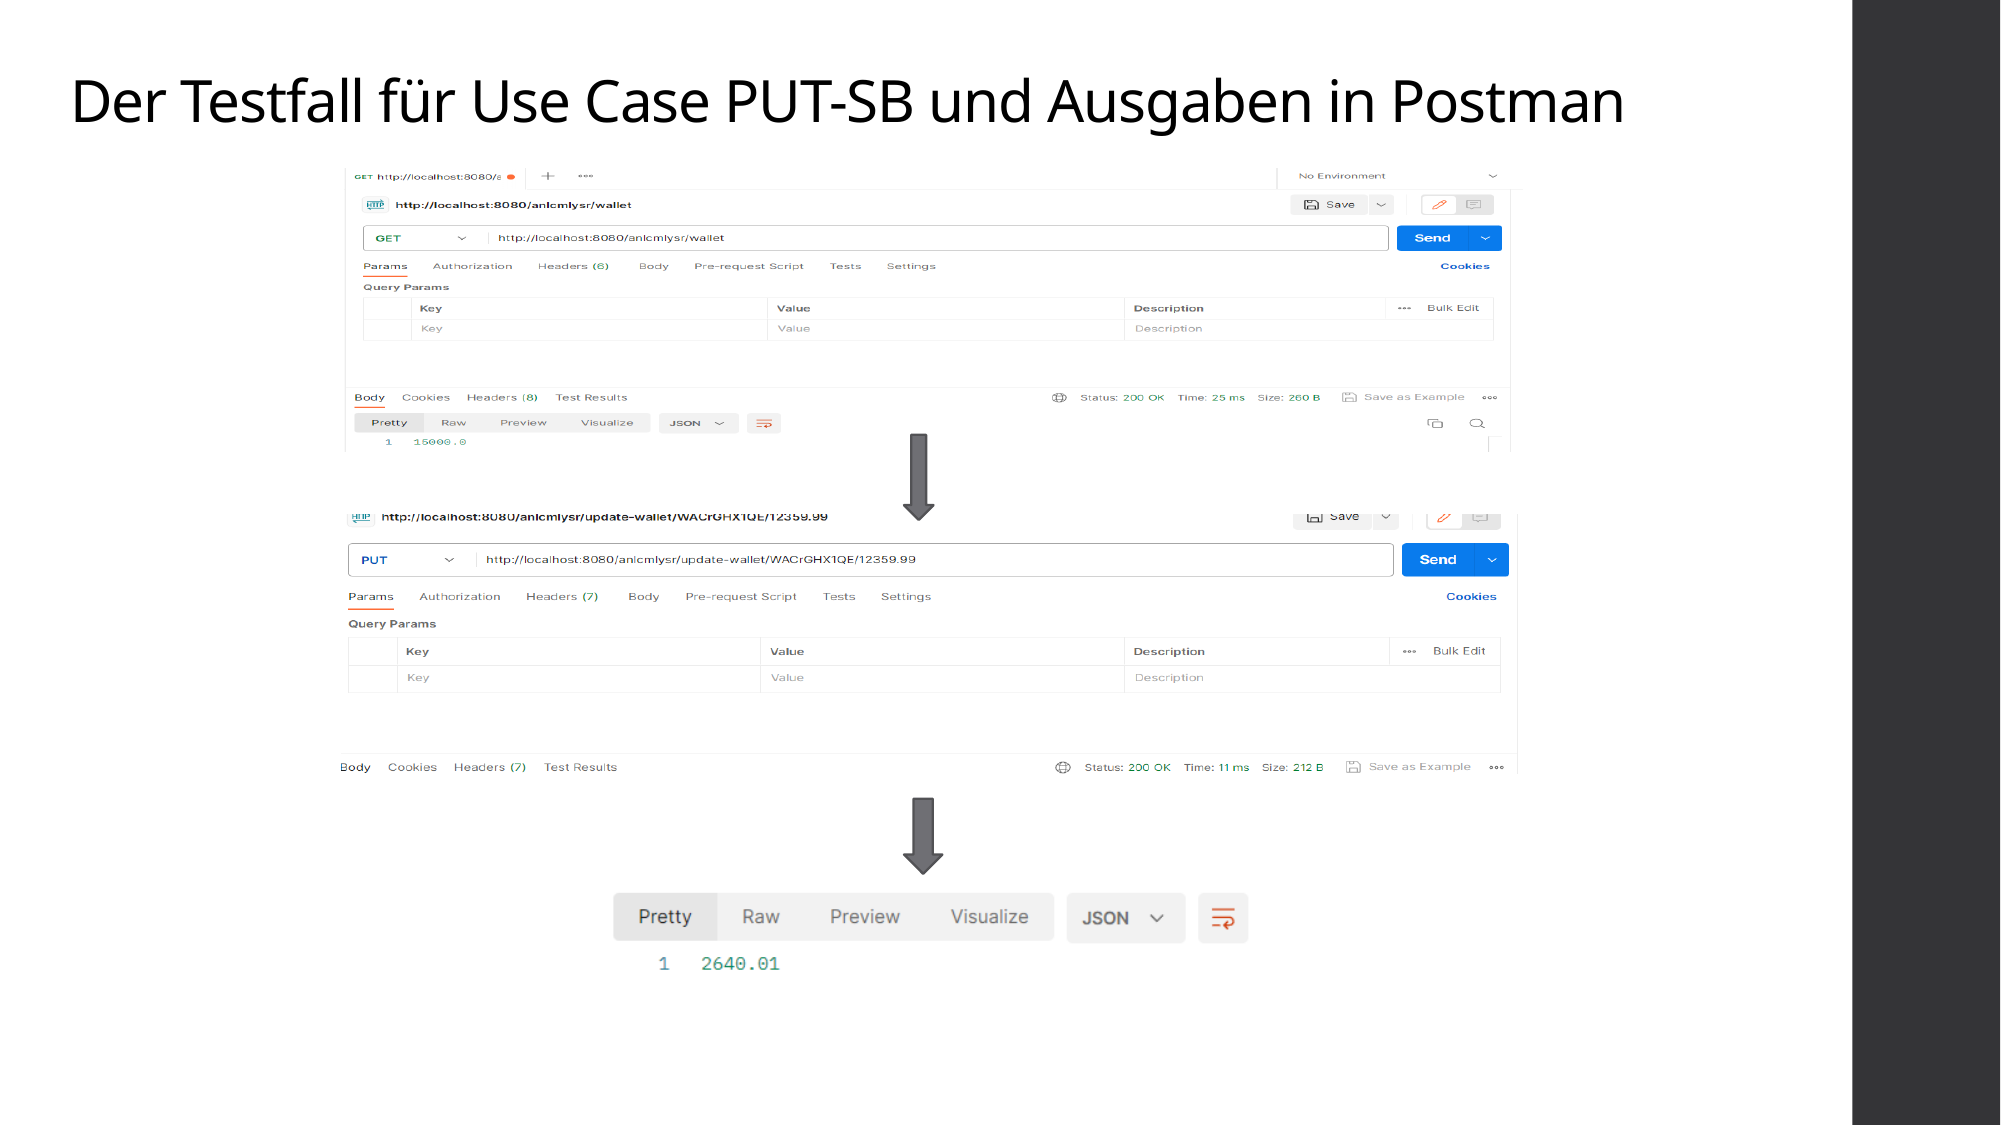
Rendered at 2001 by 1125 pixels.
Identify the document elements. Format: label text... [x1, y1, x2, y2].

picture [343, 168, 1524, 452]
picture [340, 513, 1527, 774]
title Der Testfall für Use Case PUT-SB und Ausgaben in Postman [55, 47, 1686, 143]
text_box [902, 463, 935, 509]
picture [601, 888, 1266, 1025]
text_box [902, 797, 944, 875]
